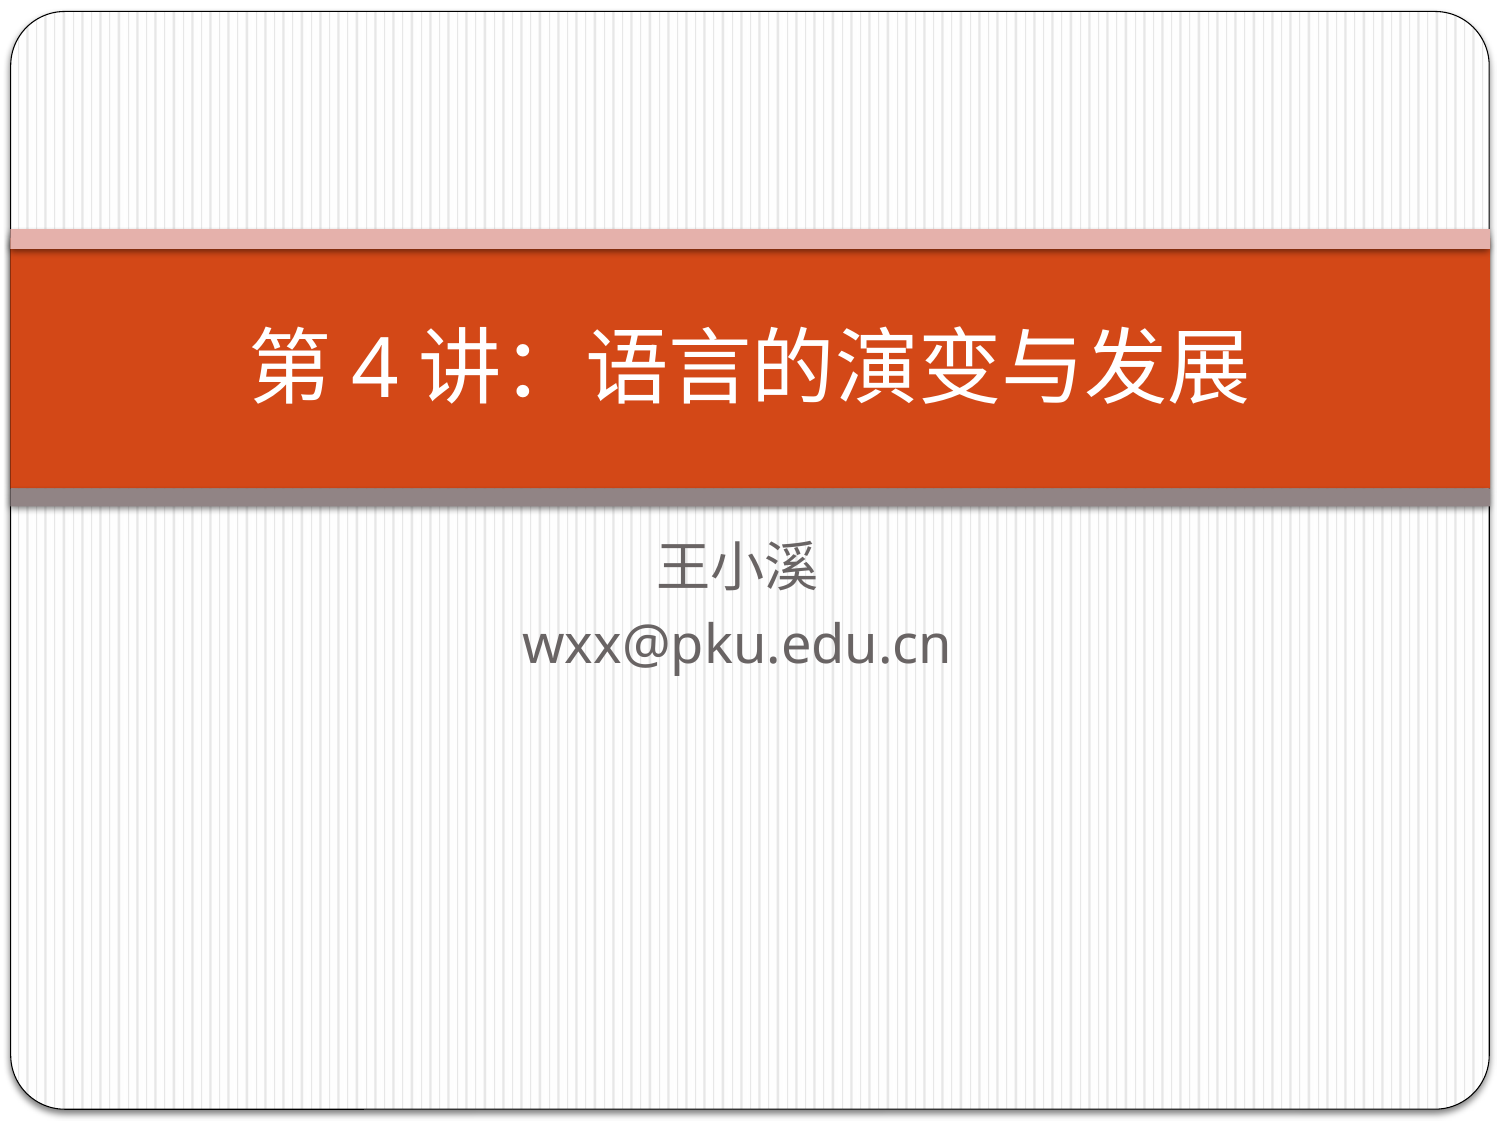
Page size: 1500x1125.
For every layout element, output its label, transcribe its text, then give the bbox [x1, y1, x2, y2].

title 第4讲：语言的演变与发展 [75, 247, 1425, 489]
subtitle 王小溪 wxx@pku.edu.cn [212, 525, 1263, 788]
